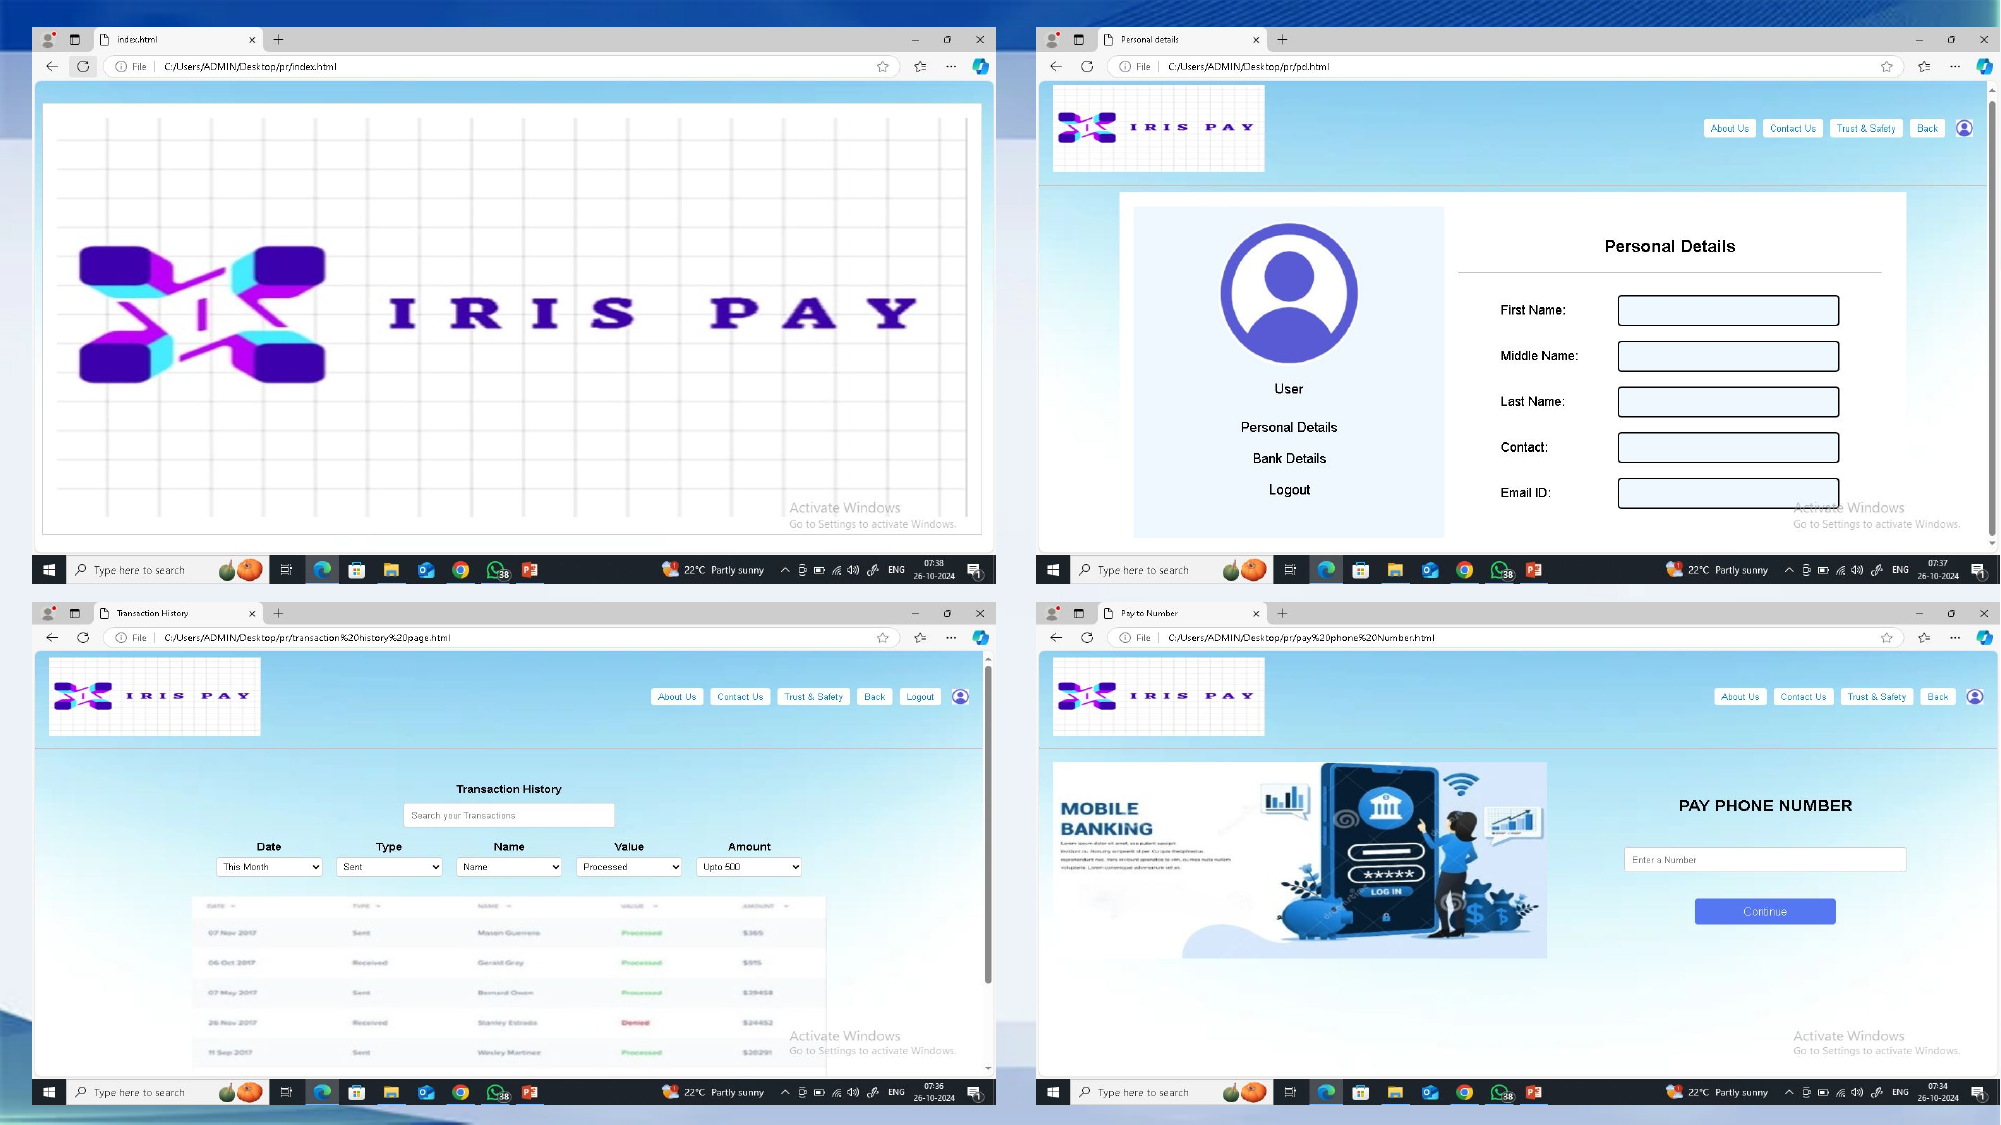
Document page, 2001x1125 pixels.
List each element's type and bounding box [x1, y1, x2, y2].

list [32, 27, 996, 585]
picture [0, 0, 2001, 1125]
